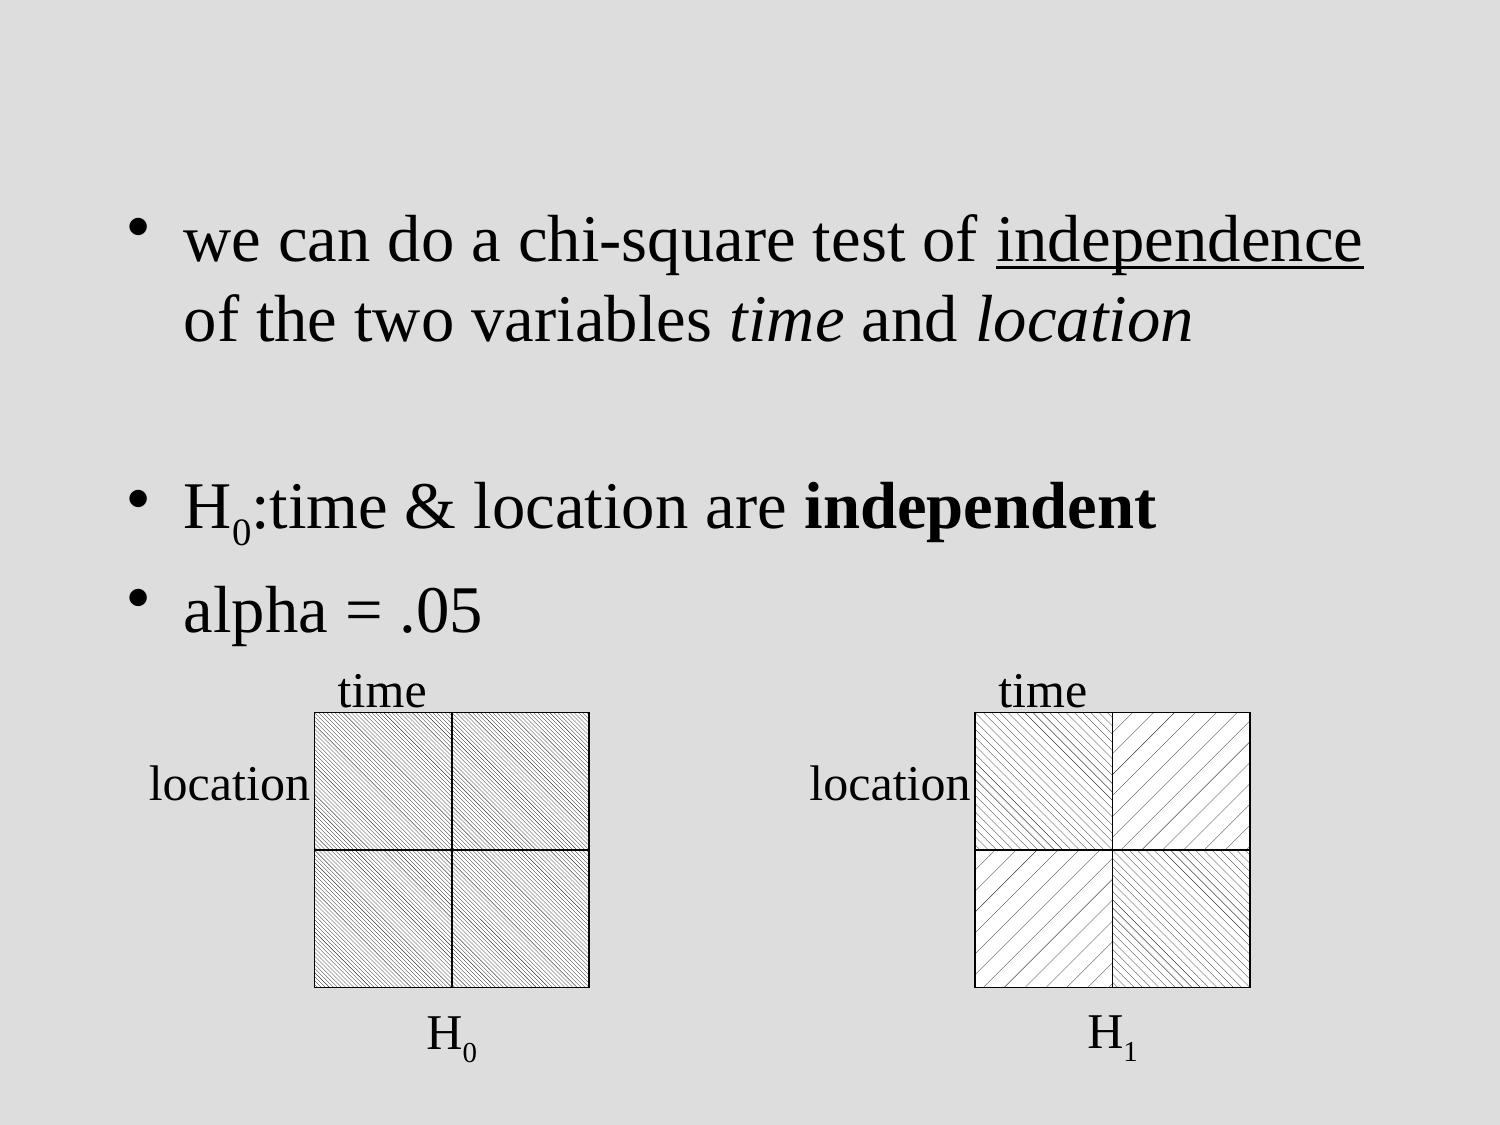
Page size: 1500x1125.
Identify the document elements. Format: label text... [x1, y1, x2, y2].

list we can do a chi-square test of independence of the two variables time and location H0:time & location are independent alpha = .05 [112, 187, 1388, 925]
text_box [760, 649, 1250, 1067]
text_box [99, 649, 590, 1068]
